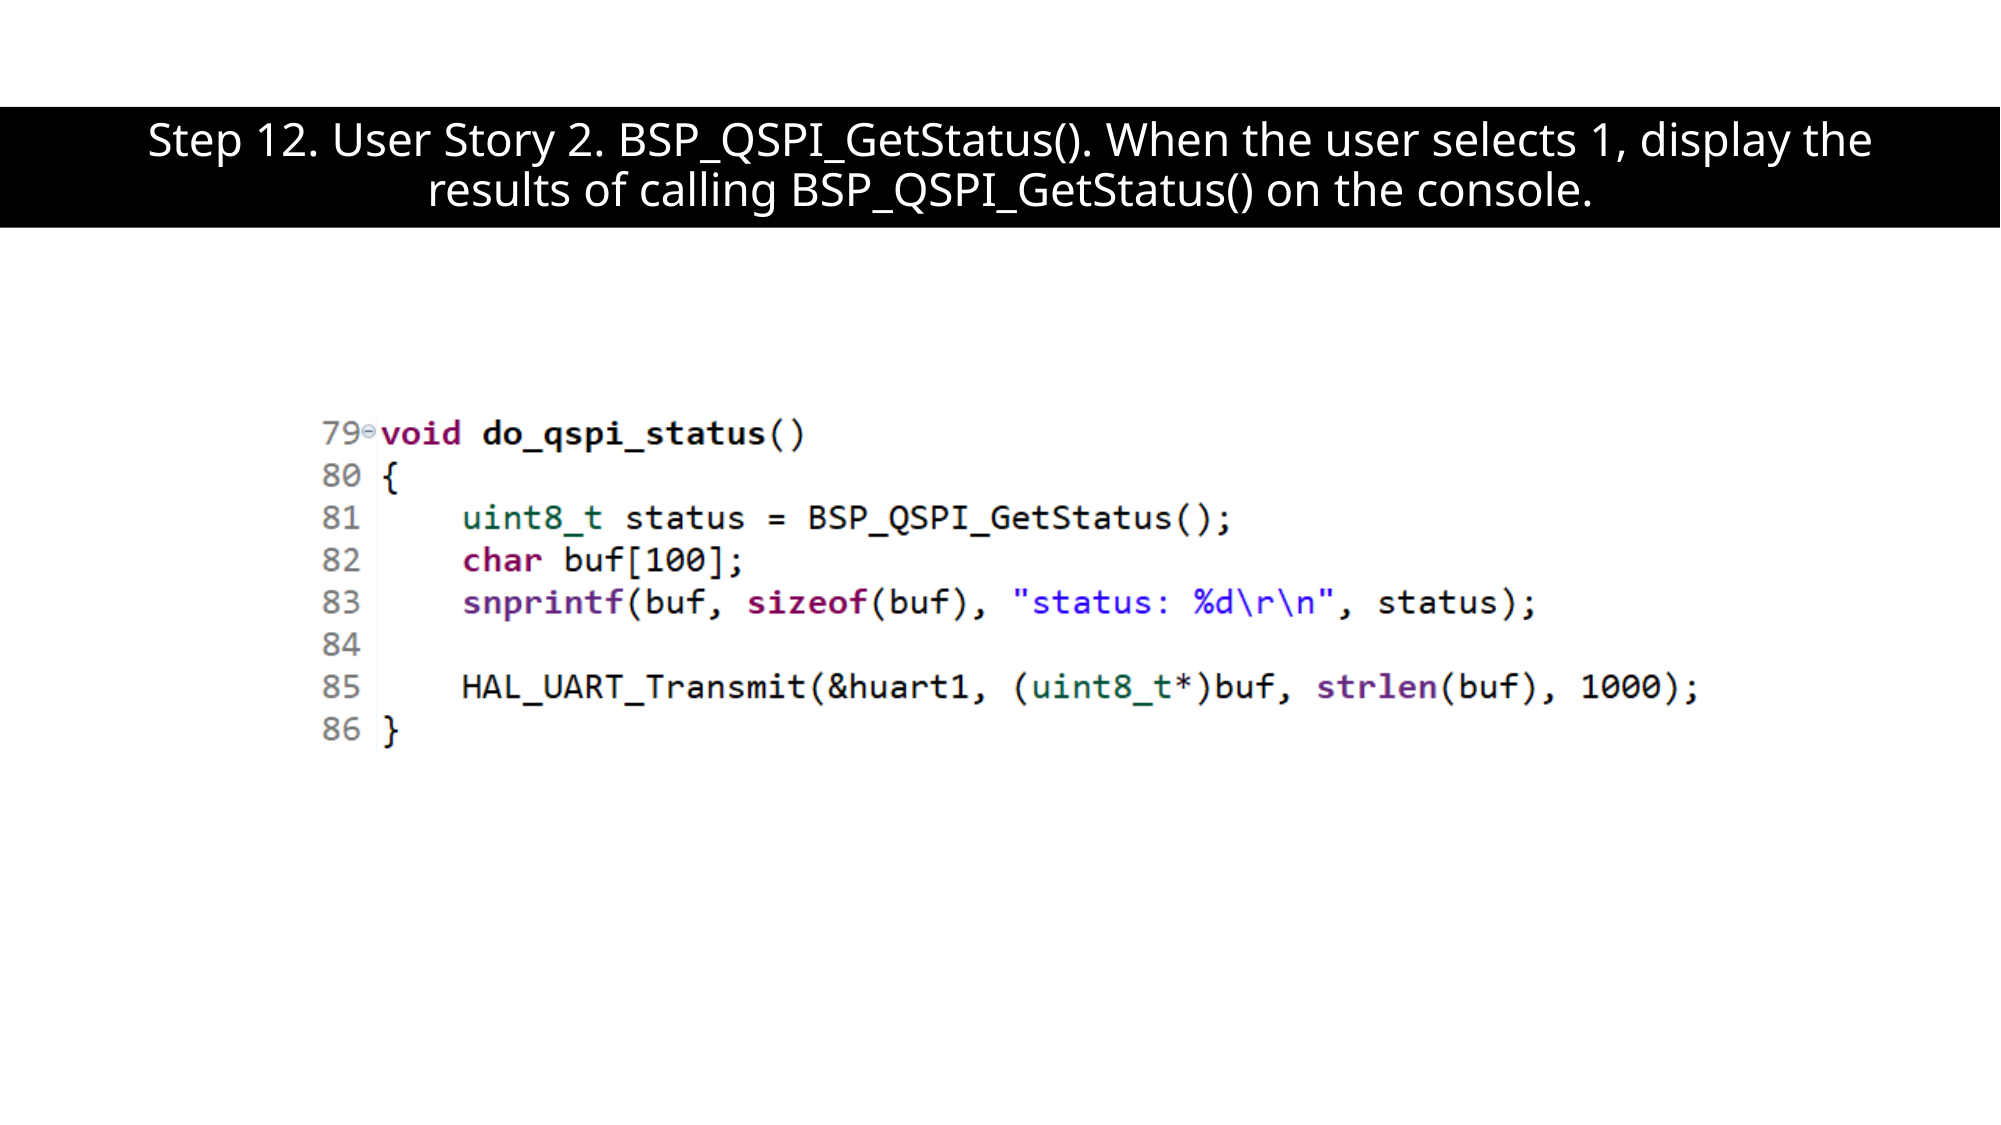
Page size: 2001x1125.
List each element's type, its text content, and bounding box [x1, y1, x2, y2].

picture [301, 413, 1729, 753]
title Step 12. User Story 2. BSP_QSPI_GetStatus(). When the user selects 1, display the results of calling BSP_QSPI_GetStatus() on the console. [91, 105, 1931, 228]
text_box [0, 106, 2000, 229]
